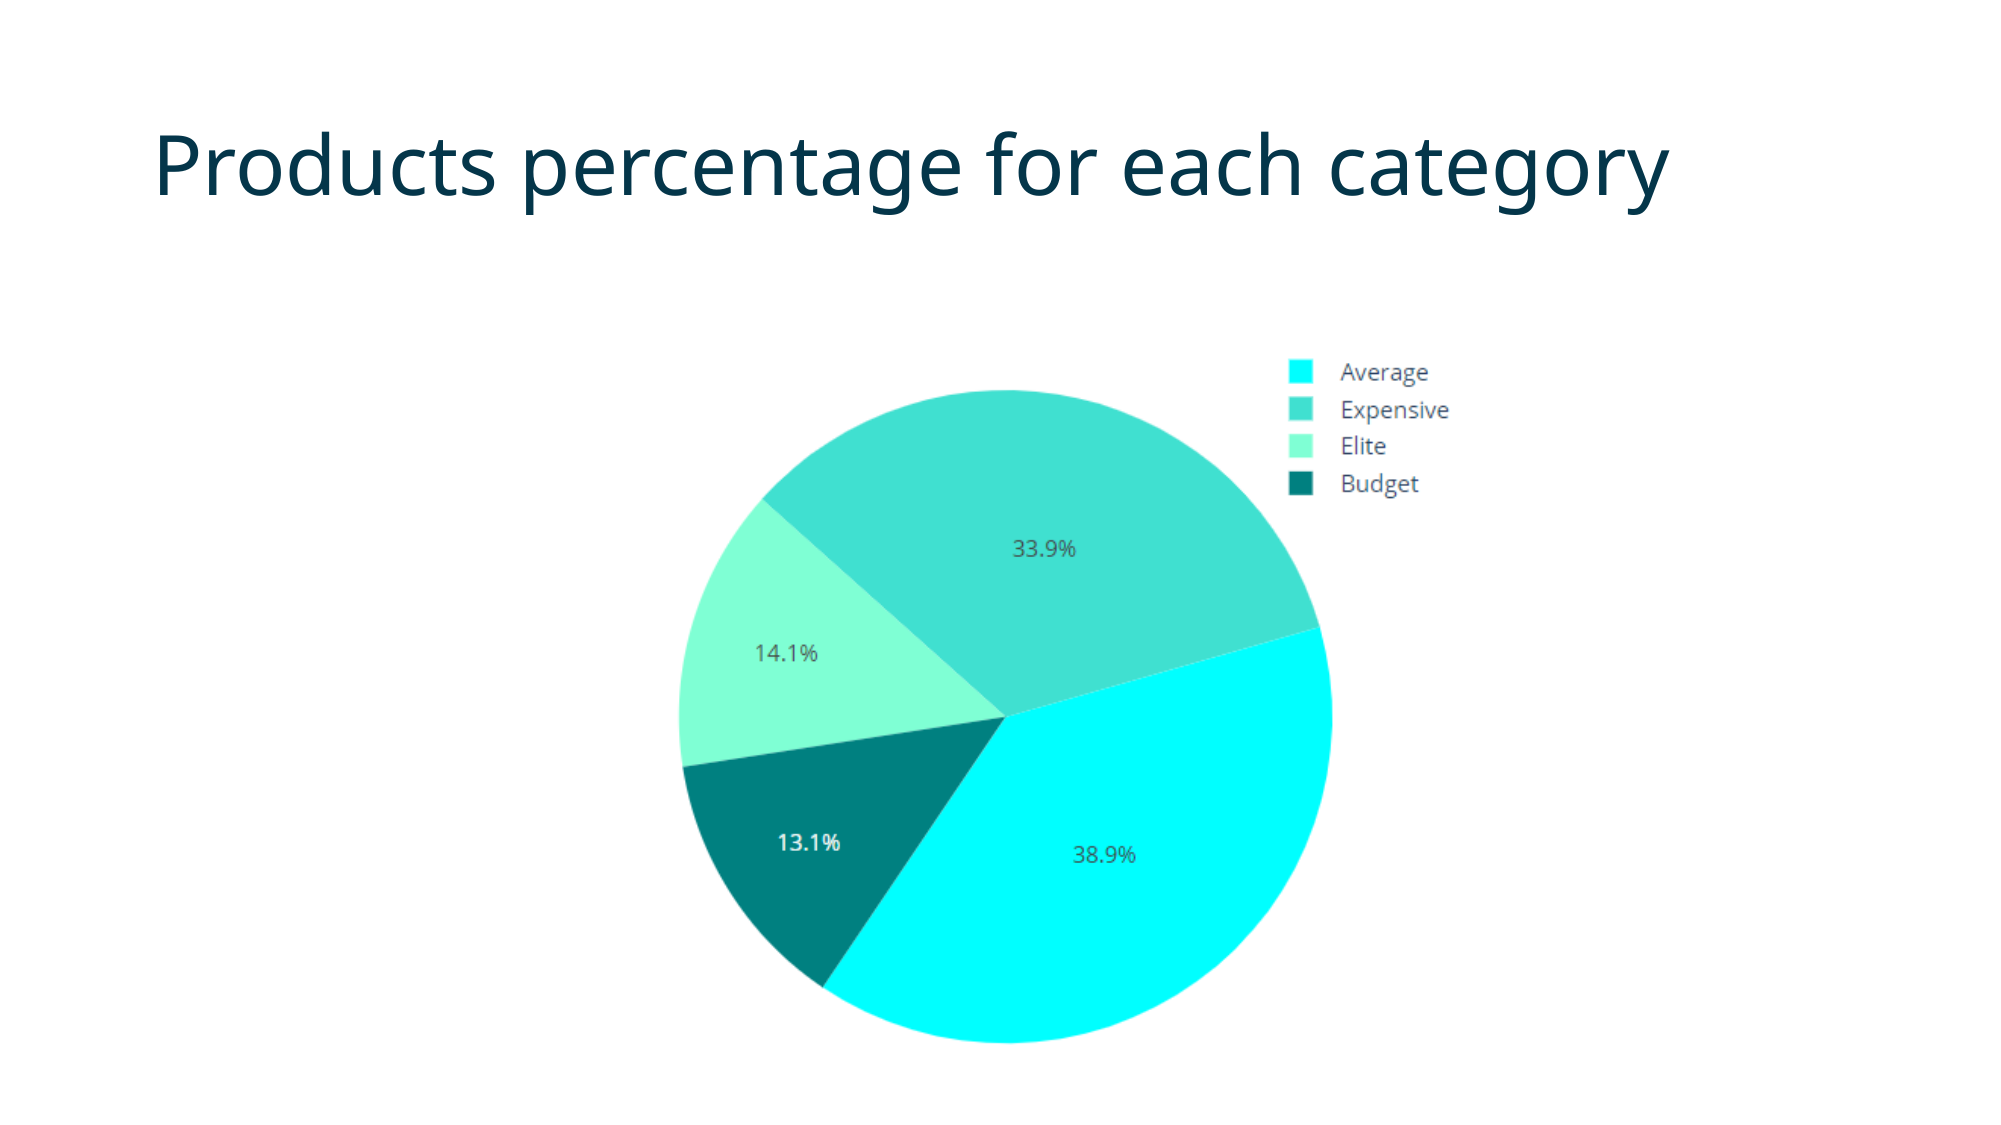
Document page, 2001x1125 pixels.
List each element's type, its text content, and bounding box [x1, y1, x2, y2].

picture [1279, 351, 1464, 508]
title Products percentage for each category [137, 59, 1863, 278]
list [628, 351, 1372, 1066]
